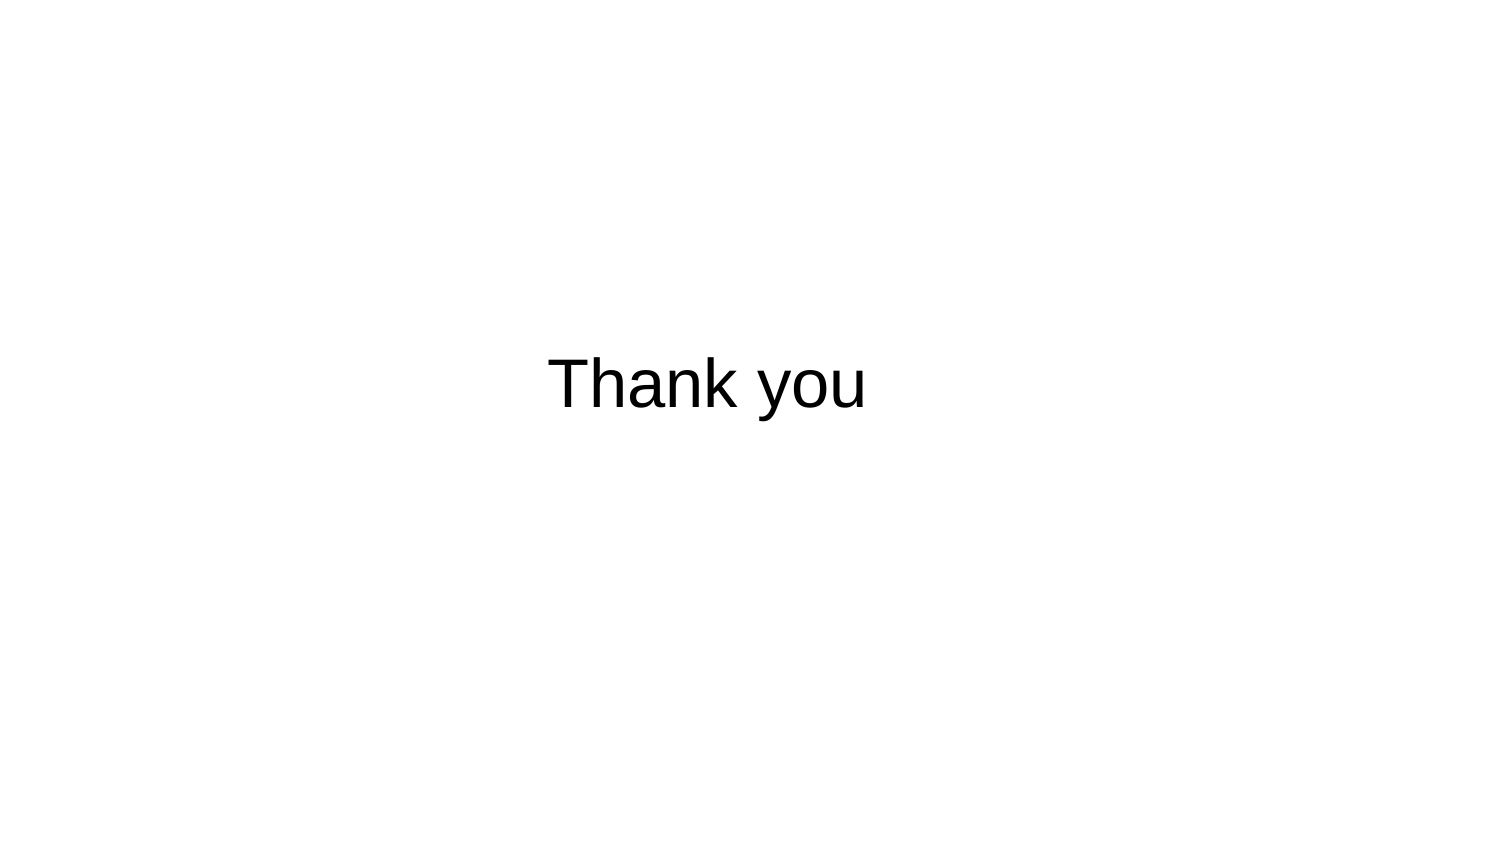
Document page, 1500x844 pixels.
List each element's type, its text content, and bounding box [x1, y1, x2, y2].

title Thank you [547, 339, 1014, 434]
